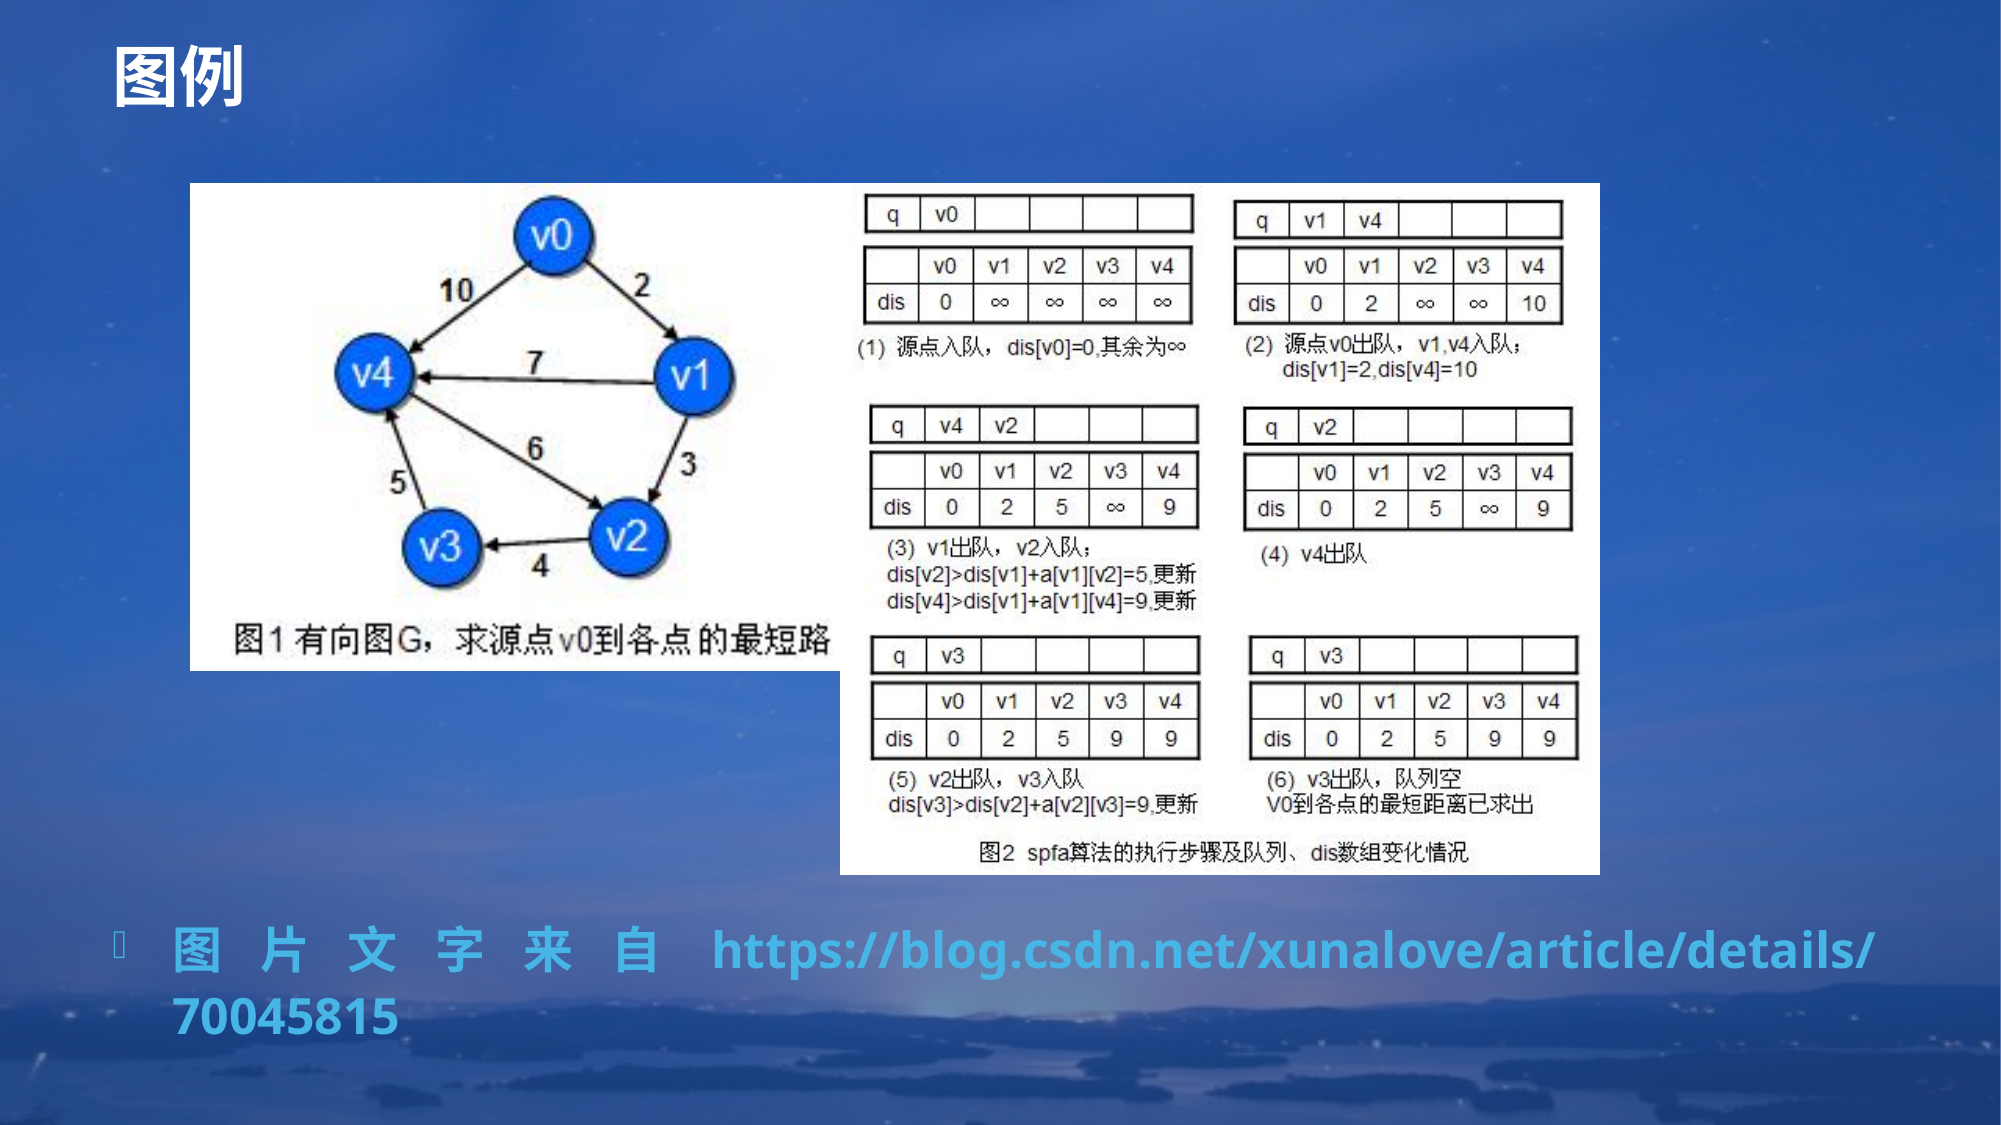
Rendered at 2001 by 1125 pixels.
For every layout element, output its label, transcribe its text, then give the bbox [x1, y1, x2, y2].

list 图片文字来自https://blog.csdn.net/xunalove/article/details/70045815 [97, 183, 1892, 1056]
title 图例 [97, 27, 1892, 133]
picture [190, 183, 1600, 875]
